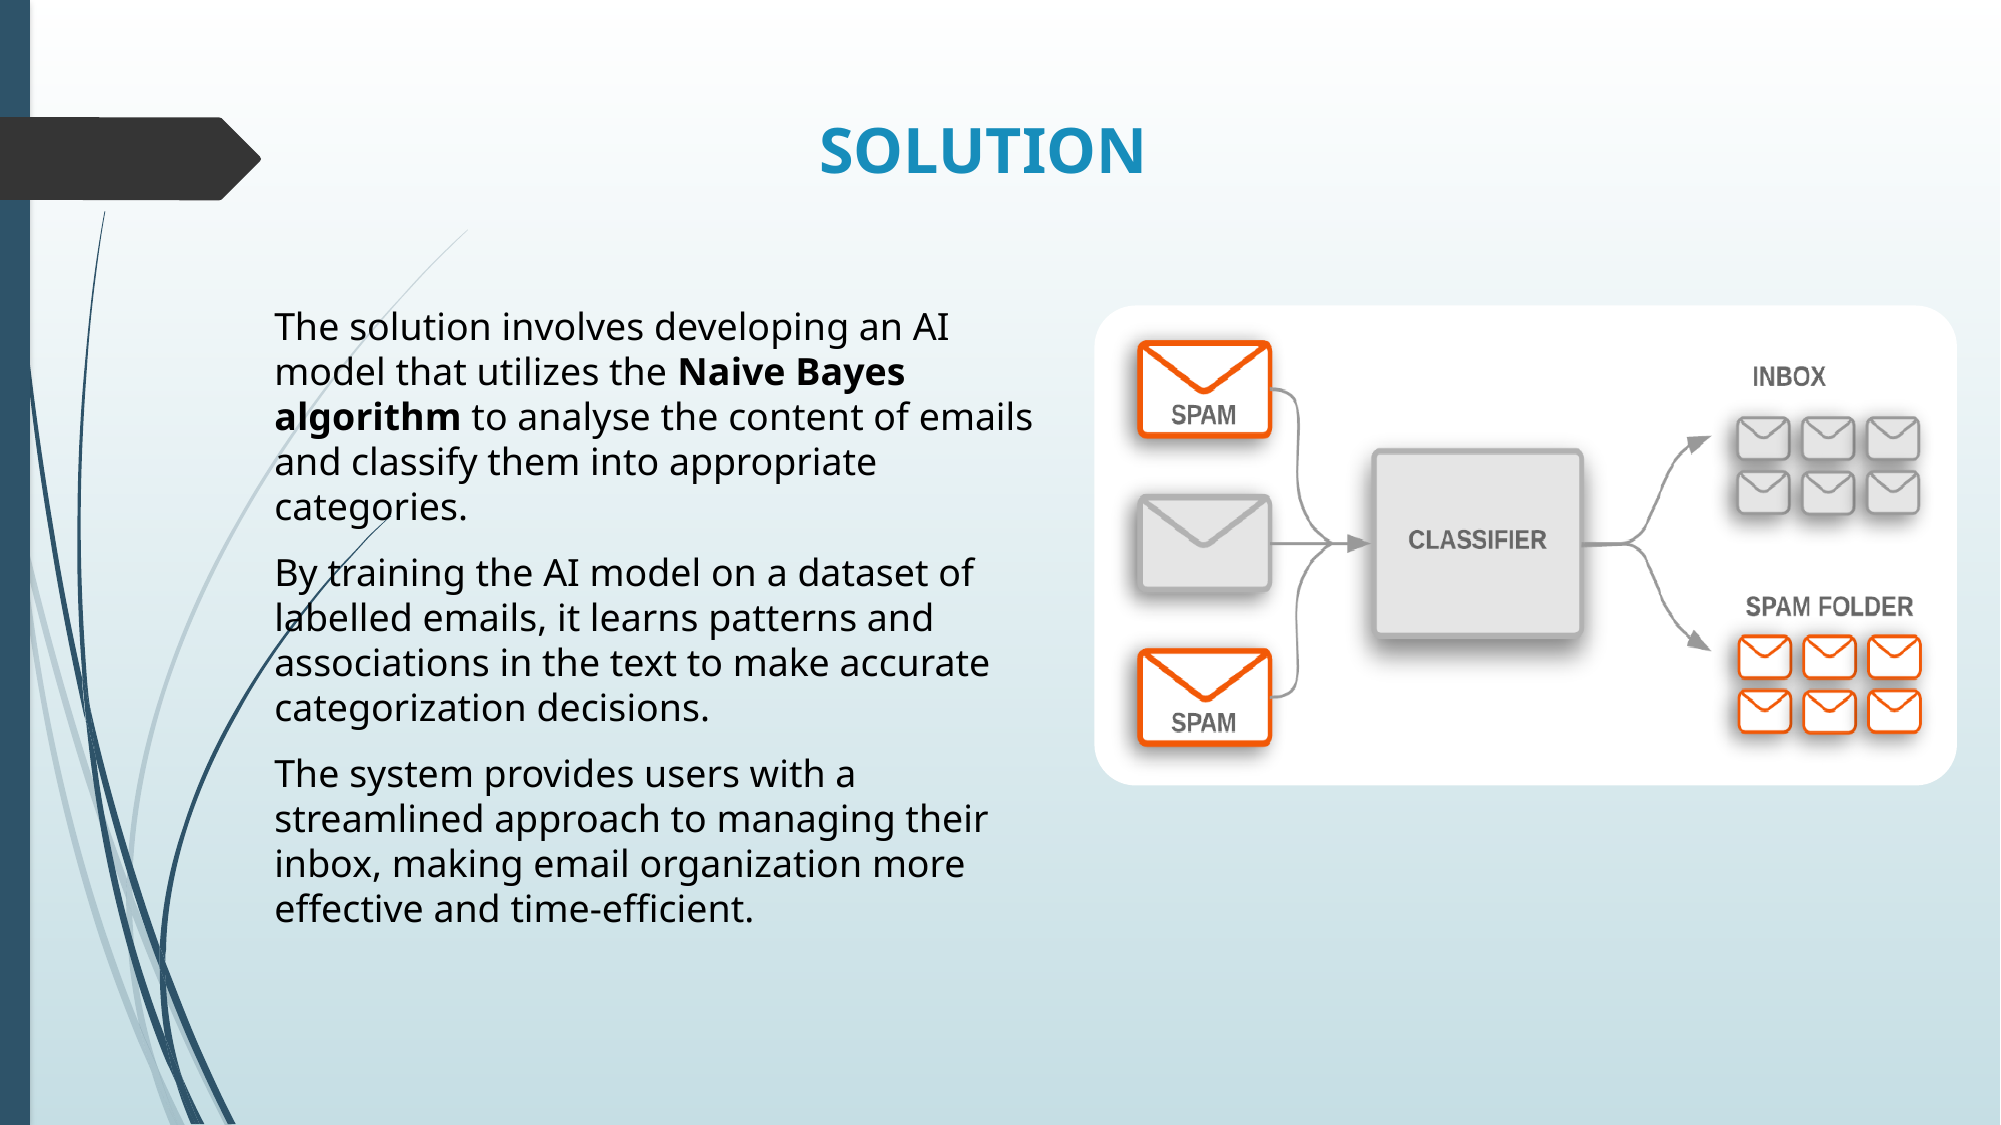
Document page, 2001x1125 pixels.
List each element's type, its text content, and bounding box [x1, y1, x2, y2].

title SOLUTION [804, 103, 1172, 213]
picture [1094, 305, 1958, 786]
list The solution involves developing an AI model that utilizes the Naive Bayes algorithm to analyse the content of emails and classify them into appropriate categories. By training the AI model on a dataset of labelled emails, it learns patterns and associations in the text to make accurate categorization decisions. The system provides users with a streamlined approach to managing their inbox, making email organization more effective and time-efficient. [259, 295, 1066, 946]
